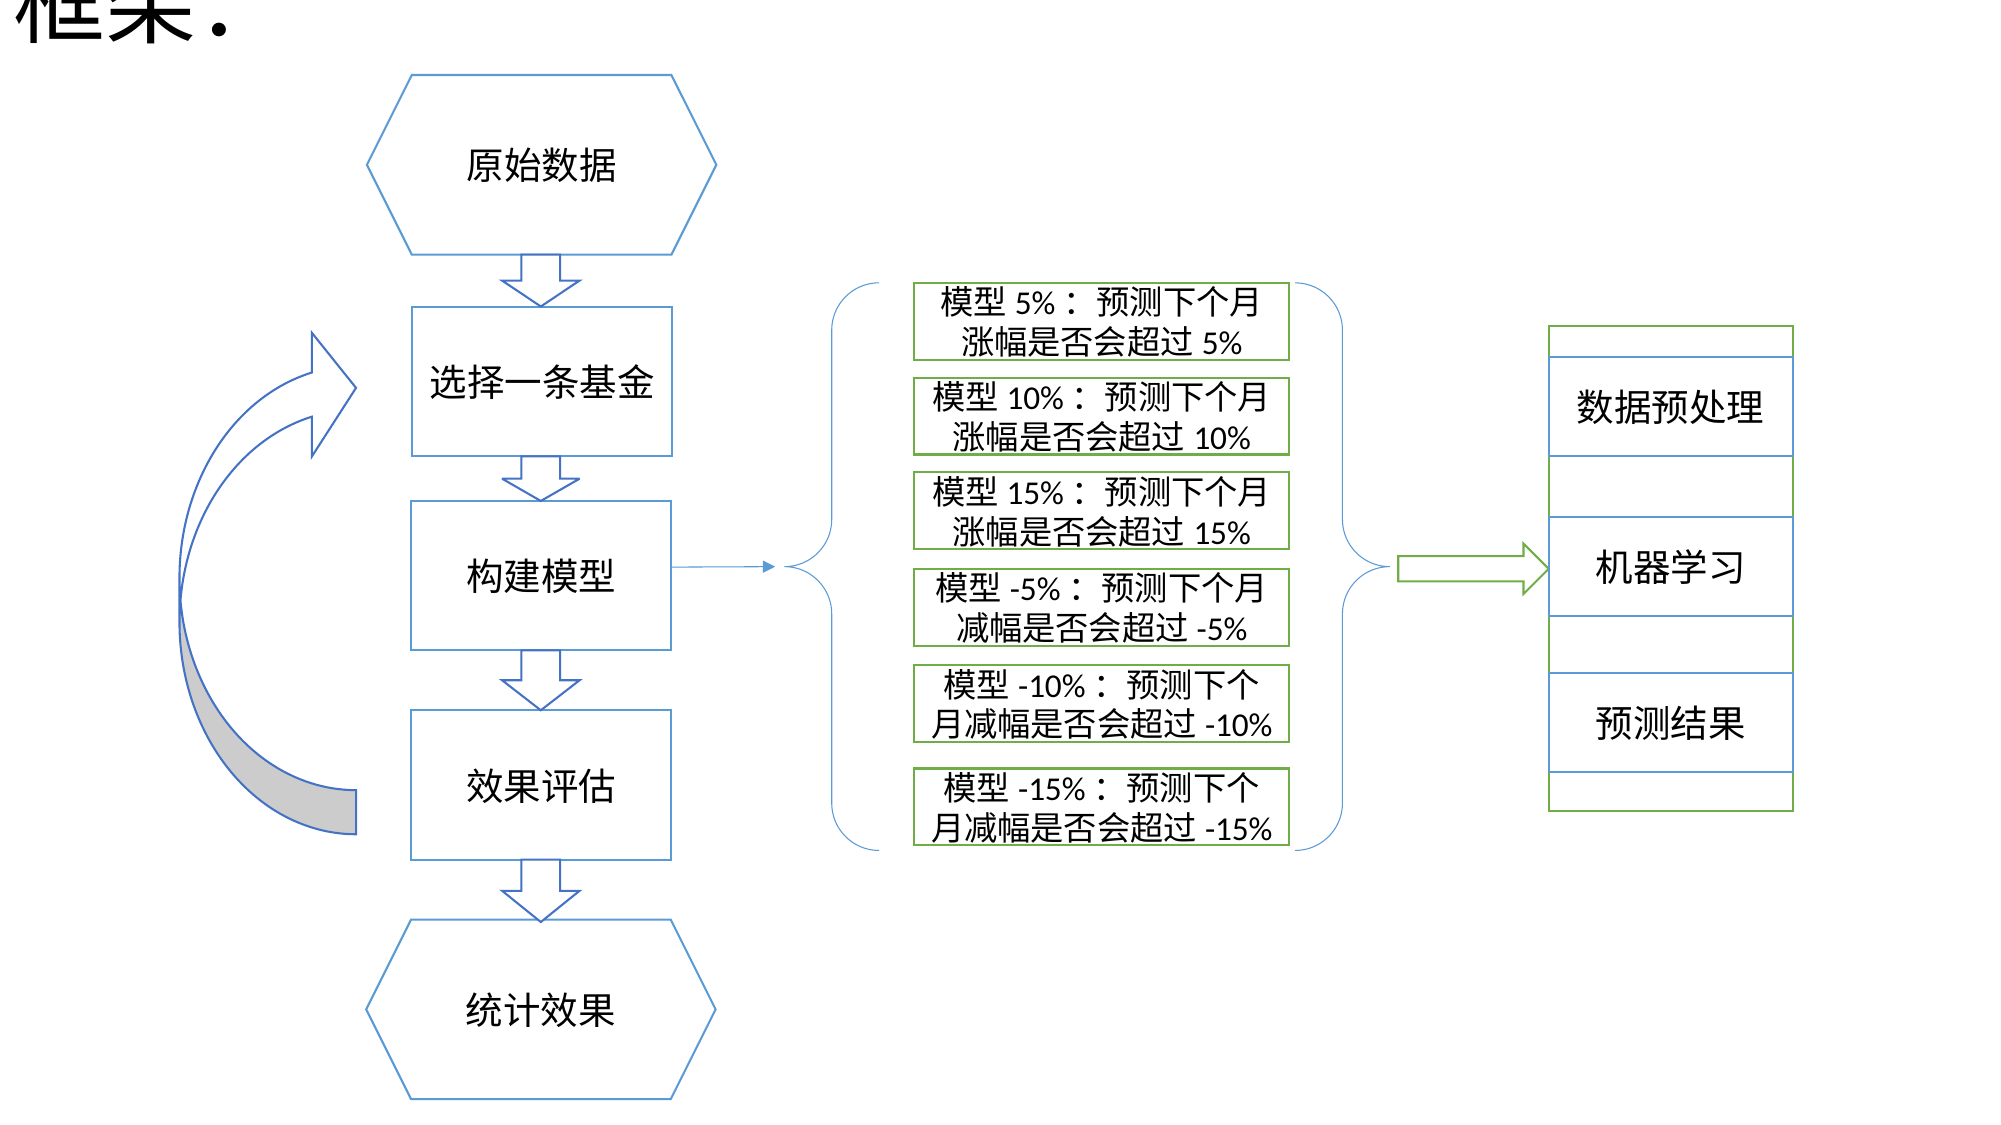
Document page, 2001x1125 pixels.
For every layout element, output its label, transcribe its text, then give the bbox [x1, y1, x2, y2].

text_box [784, 282, 1390, 851]
text_box [1548, 617, 1794, 672]
text_box 原始数据 [365, 73, 718, 256]
text_box 数据预处理 [1548, 356, 1794, 457]
text_box 选择一条基金 [411, 306, 673, 457]
text_box [1397, 541, 1548, 597]
text_box 构建模型 [410, 500, 672, 651]
text_box 统计效果 [365, 918, 717, 1101]
text_box [1548, 773, 1794, 812]
text_box [499, 649, 583, 712]
text_box [498, 253, 583, 308]
text_box 预测结果 [1548, 672, 1794, 773]
text_box [499, 858, 583, 924]
text_box [1548, 457, 1794, 516]
text_box [1548, 325, 1794, 356]
text_box [501, 455, 581, 503]
text_box 机器学习 [1548, 516, 1794, 617]
text_box 效果评估 [410, 709, 672, 861]
text_box [178, 329, 358, 836]
title 框架： [0, 0, 268, 165]
